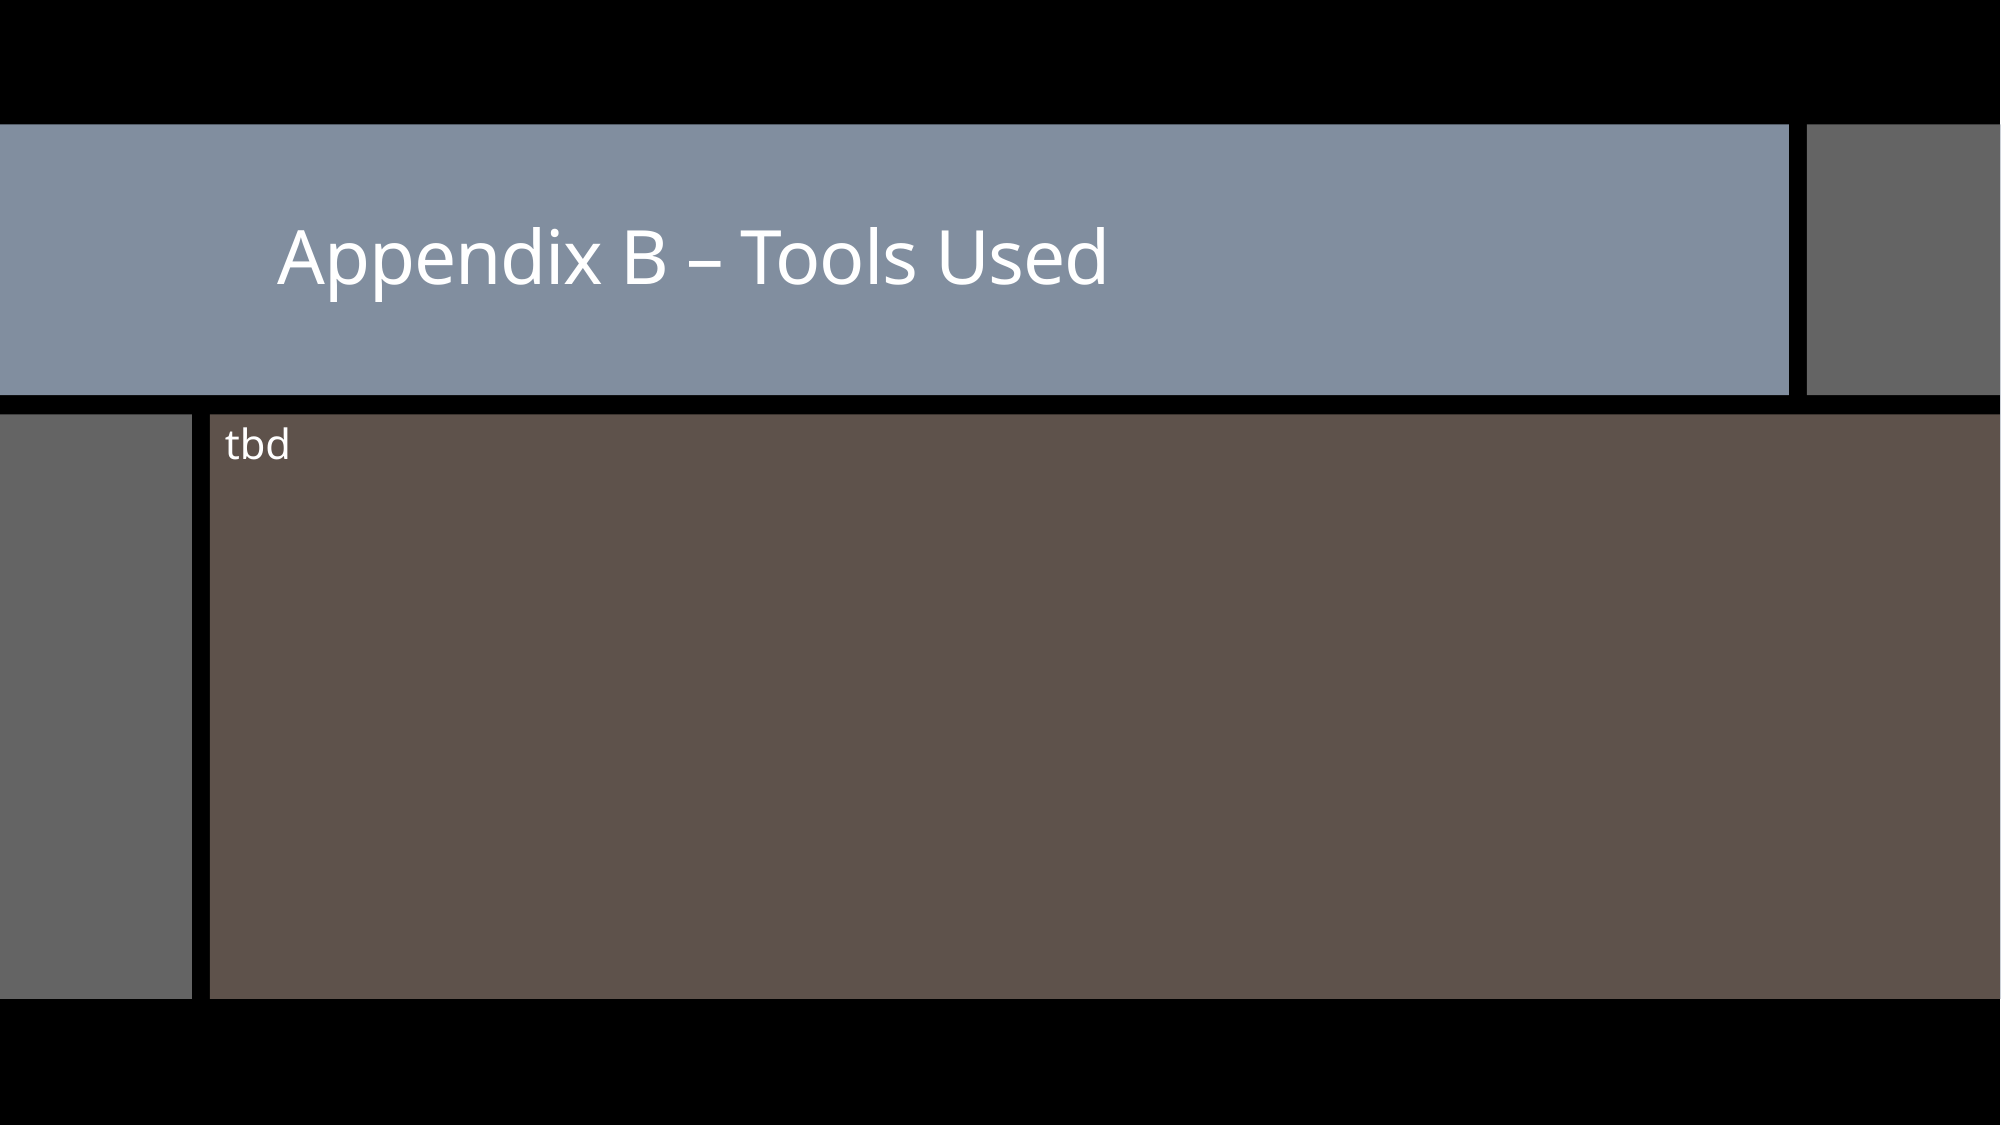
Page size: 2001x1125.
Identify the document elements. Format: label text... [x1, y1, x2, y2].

text_box [1806, 124, 2000, 396]
title Appendix B – Tools Used [262, 178, 1737, 343]
text_box [0, 414, 193, 1000]
list tbd [209, 415, 1946, 999]
text_box [0, 124, 1790, 396]
text_box [209, 414, 2000, 1000]
text_box [0, 0, 2000, 1125]
